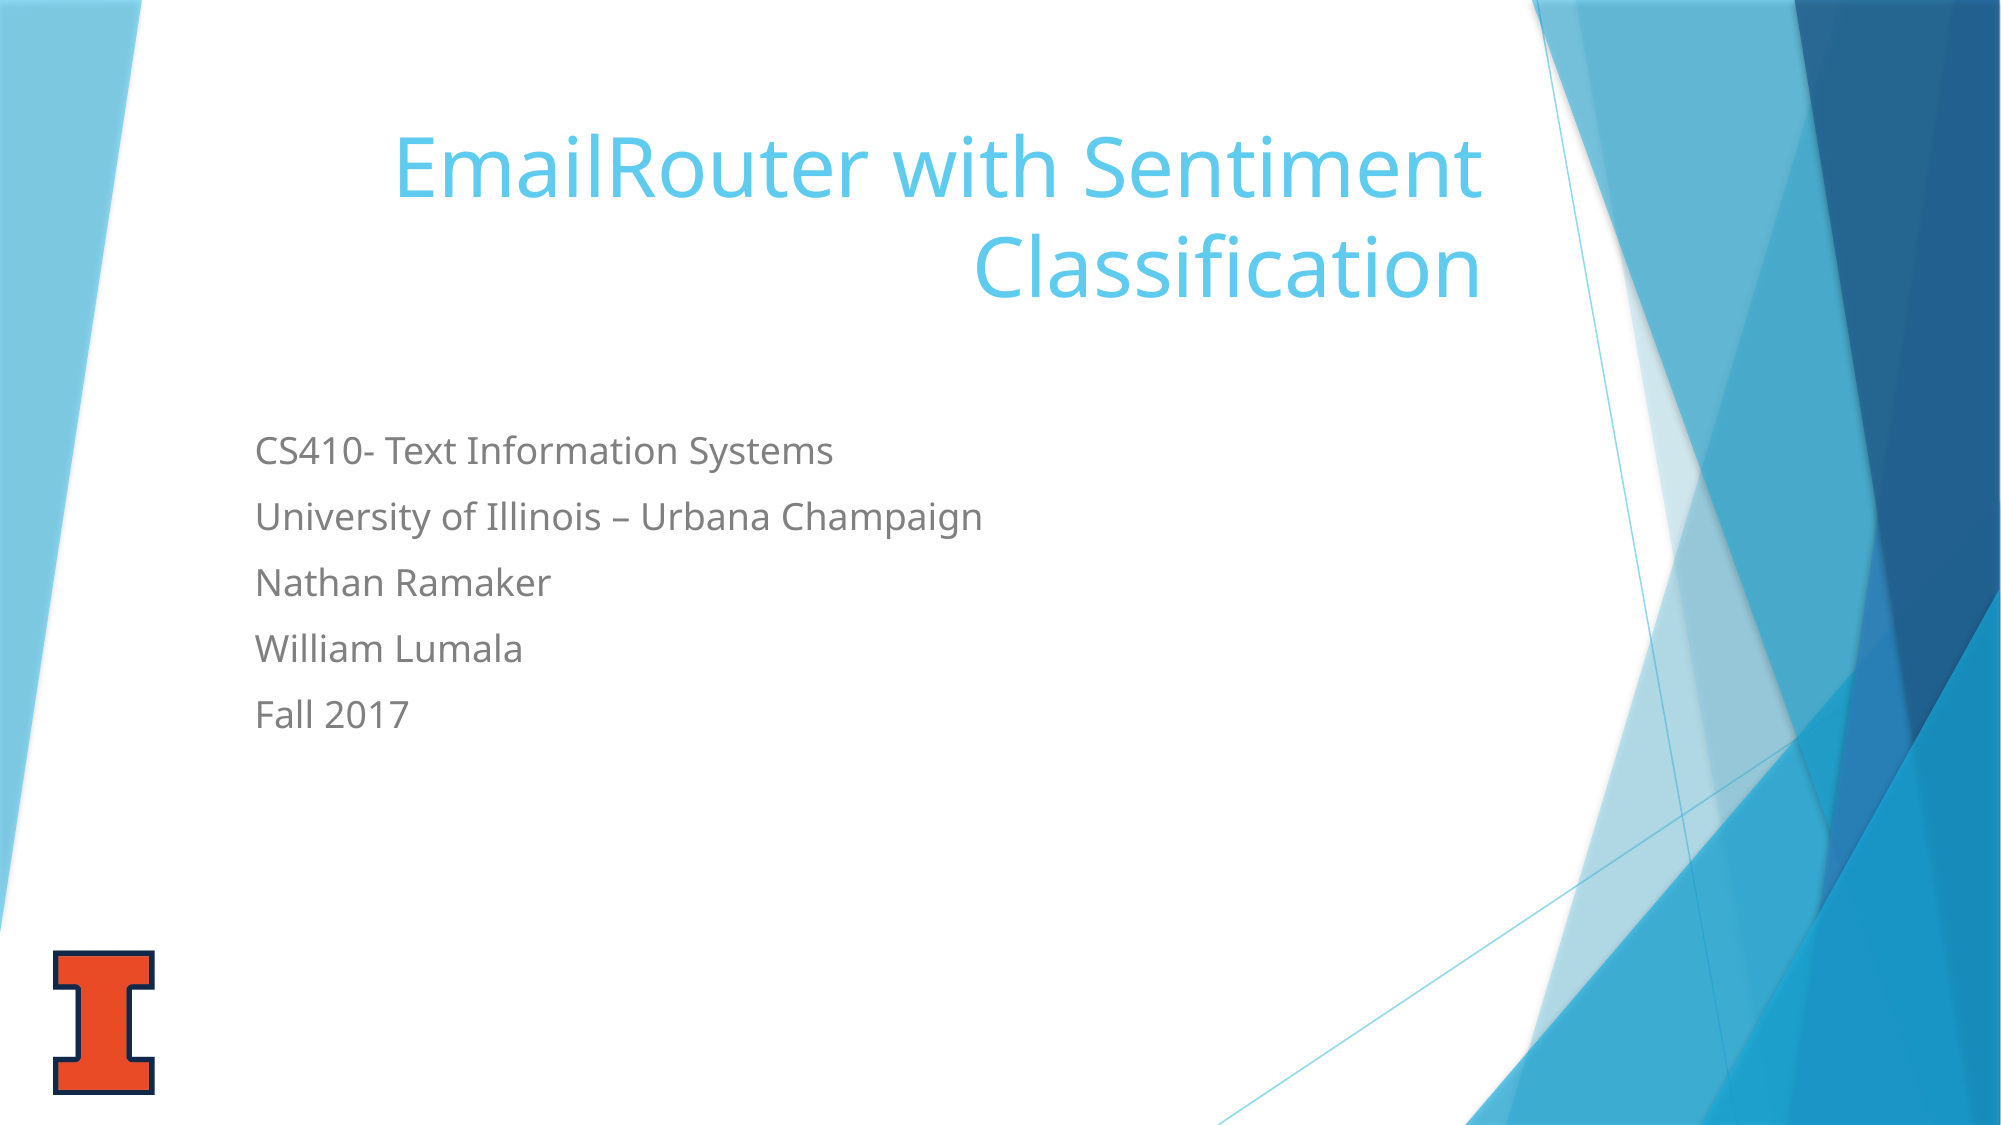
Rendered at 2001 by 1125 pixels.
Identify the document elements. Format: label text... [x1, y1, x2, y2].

picture [53, 950, 155, 1096]
title EmailRouter with Sentiment Classification [225, 51, 1500, 322]
subtitle CS410- Text Information Systems University of Illinois – Urbana Champaign Nathan Ramaker William Lumala Fall 2017 [239, 419, 1514, 918]
